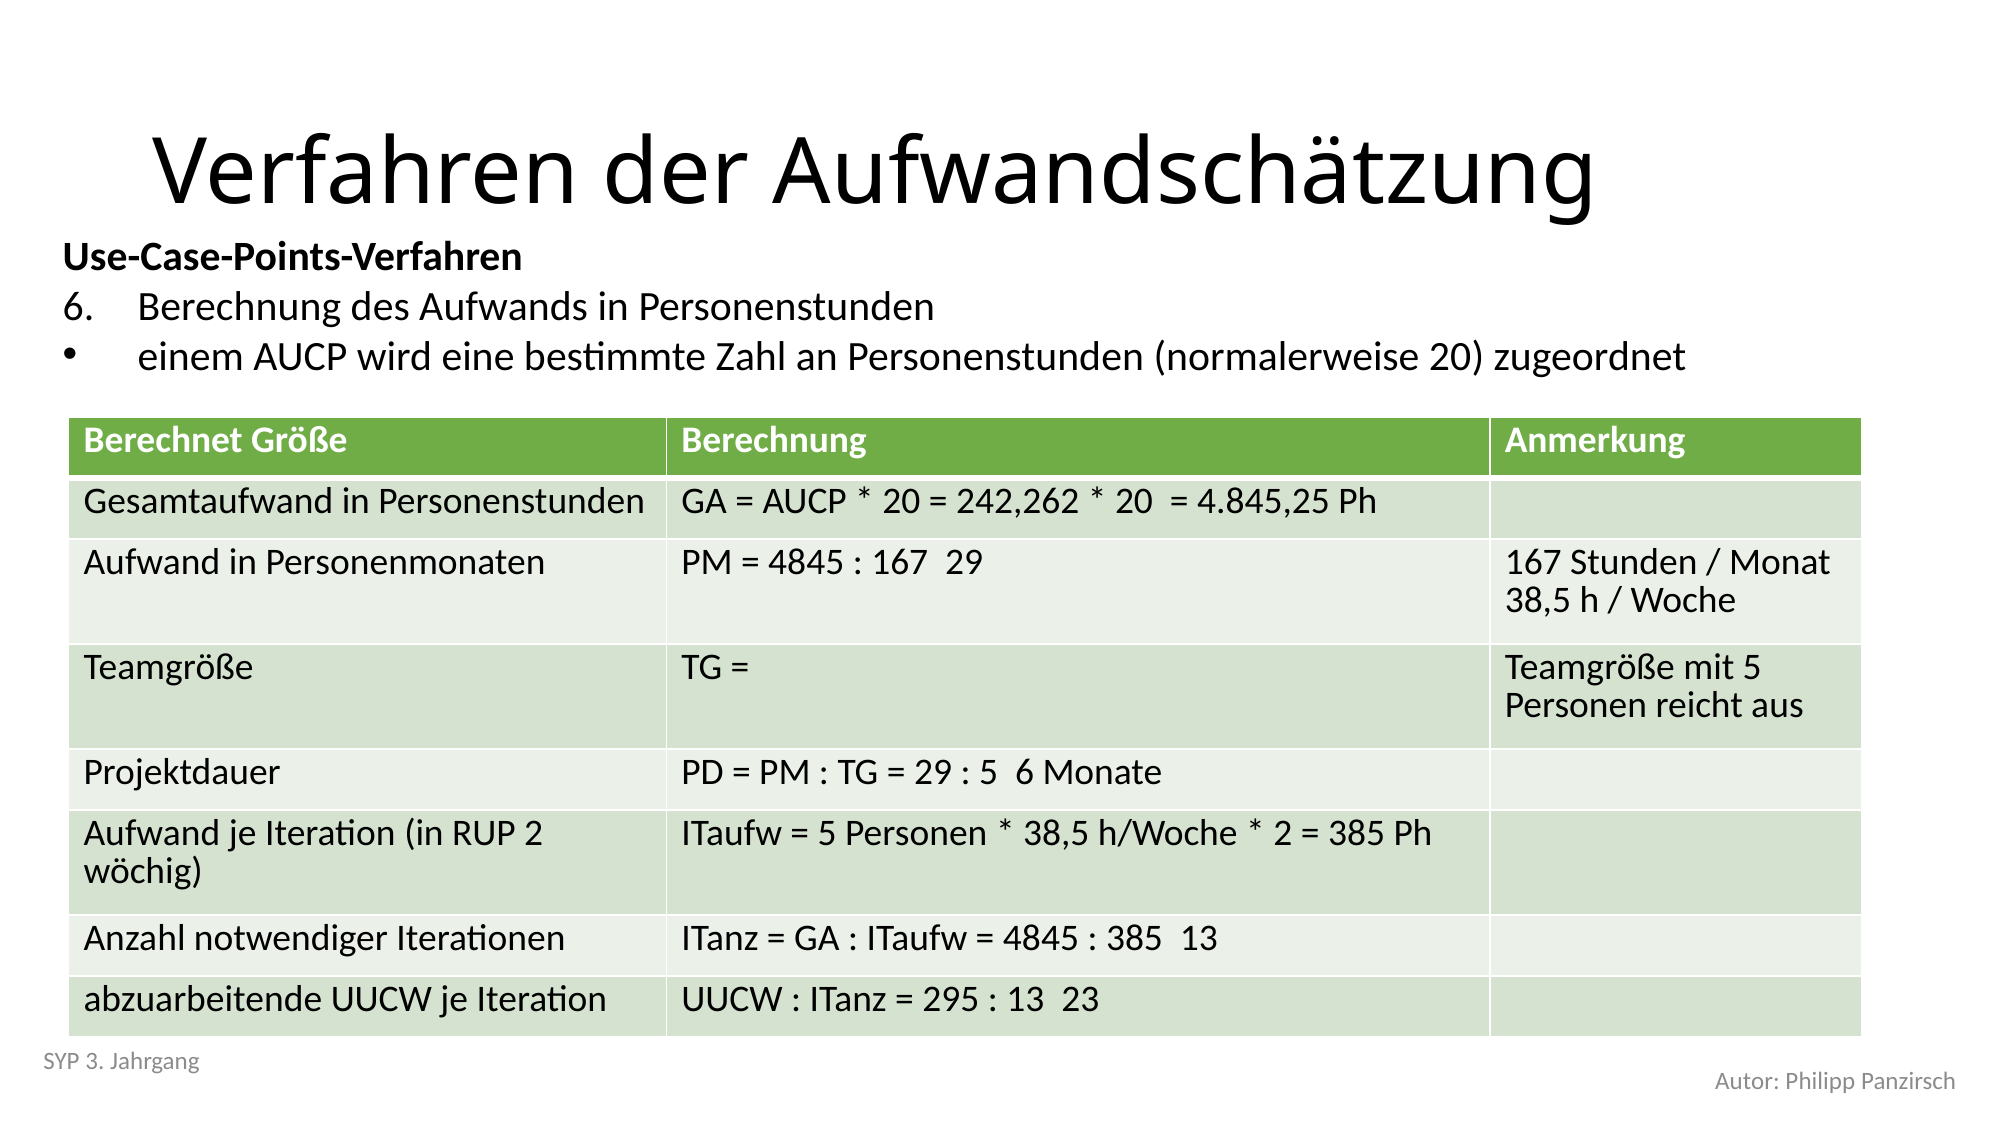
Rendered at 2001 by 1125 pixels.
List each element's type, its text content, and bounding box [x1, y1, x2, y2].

text_box Autor: Philipp Panzirsch [1296, 1049, 1972, 1110]
footer SYP 3. Jahrgang [28, 1029, 704, 1090]
text_box Use-Case-Points-Verfahren Berechnung des Aufwands in Personenstunden einem AUCP wird eine bestimmte Zahl an Personenstunden (normalerweise 20) zugeordnet [47, 221, 1952, 386]
title Verfahren der Aufwandschätzung [137, 65, 1863, 221]
